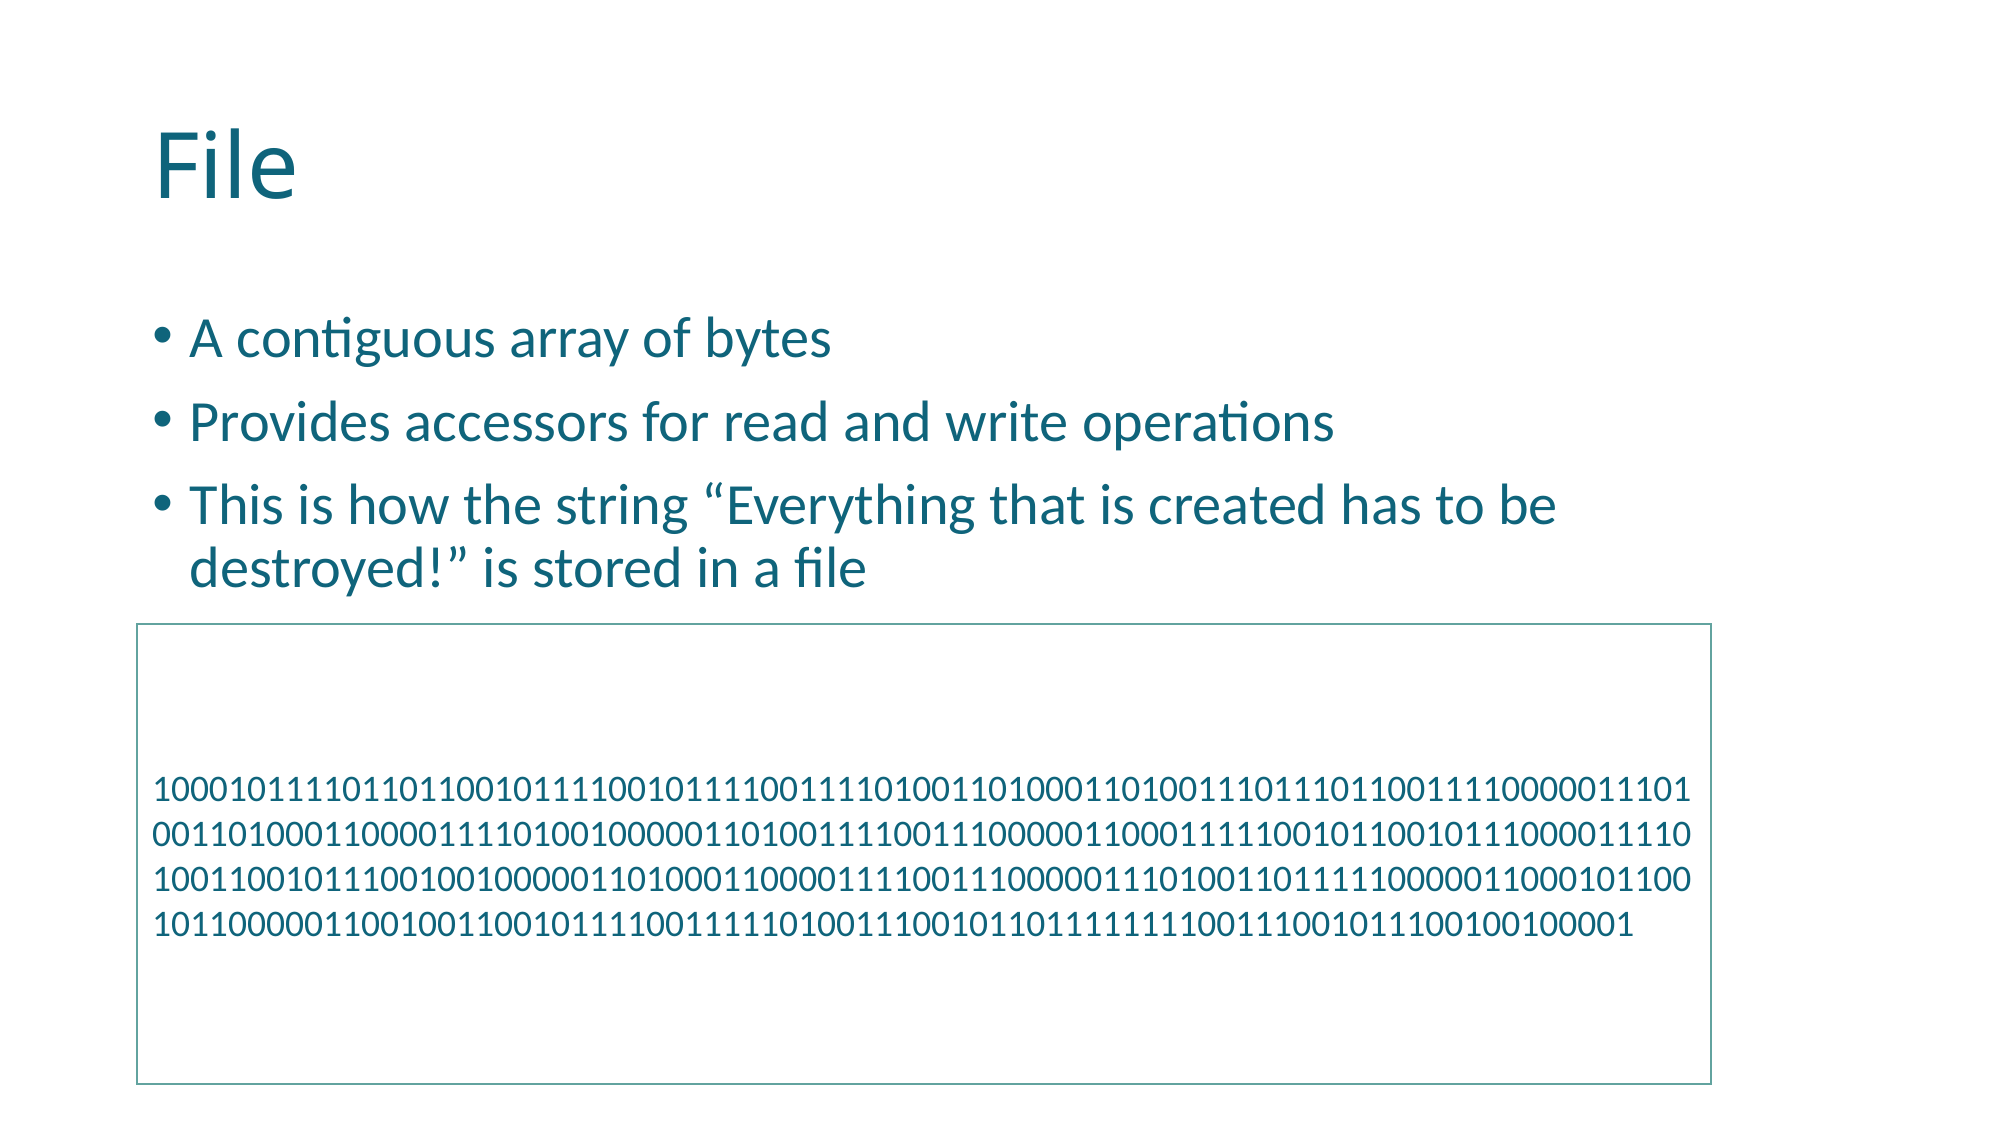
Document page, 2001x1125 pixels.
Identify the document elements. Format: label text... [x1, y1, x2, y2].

list A contiguous array of bytes Provides accessors for read and write operations This is how the string “Everything that is created has to be destroyed!” is stored in a file [137, 299, 1863, 1014]
title File [137, 59, 1863, 278]
text_box 100010111101101100101111001011110011110100110100011010011101110110011110000011101001101000110000111101001000001101001111001110000011000111110010110010111000011110100110010111001001000001101000110000111100111000001110100110111110000011000101100101100000110010011001011110011111010011100101101111111100111001011100100100001 [136, 623, 1712, 1085]
